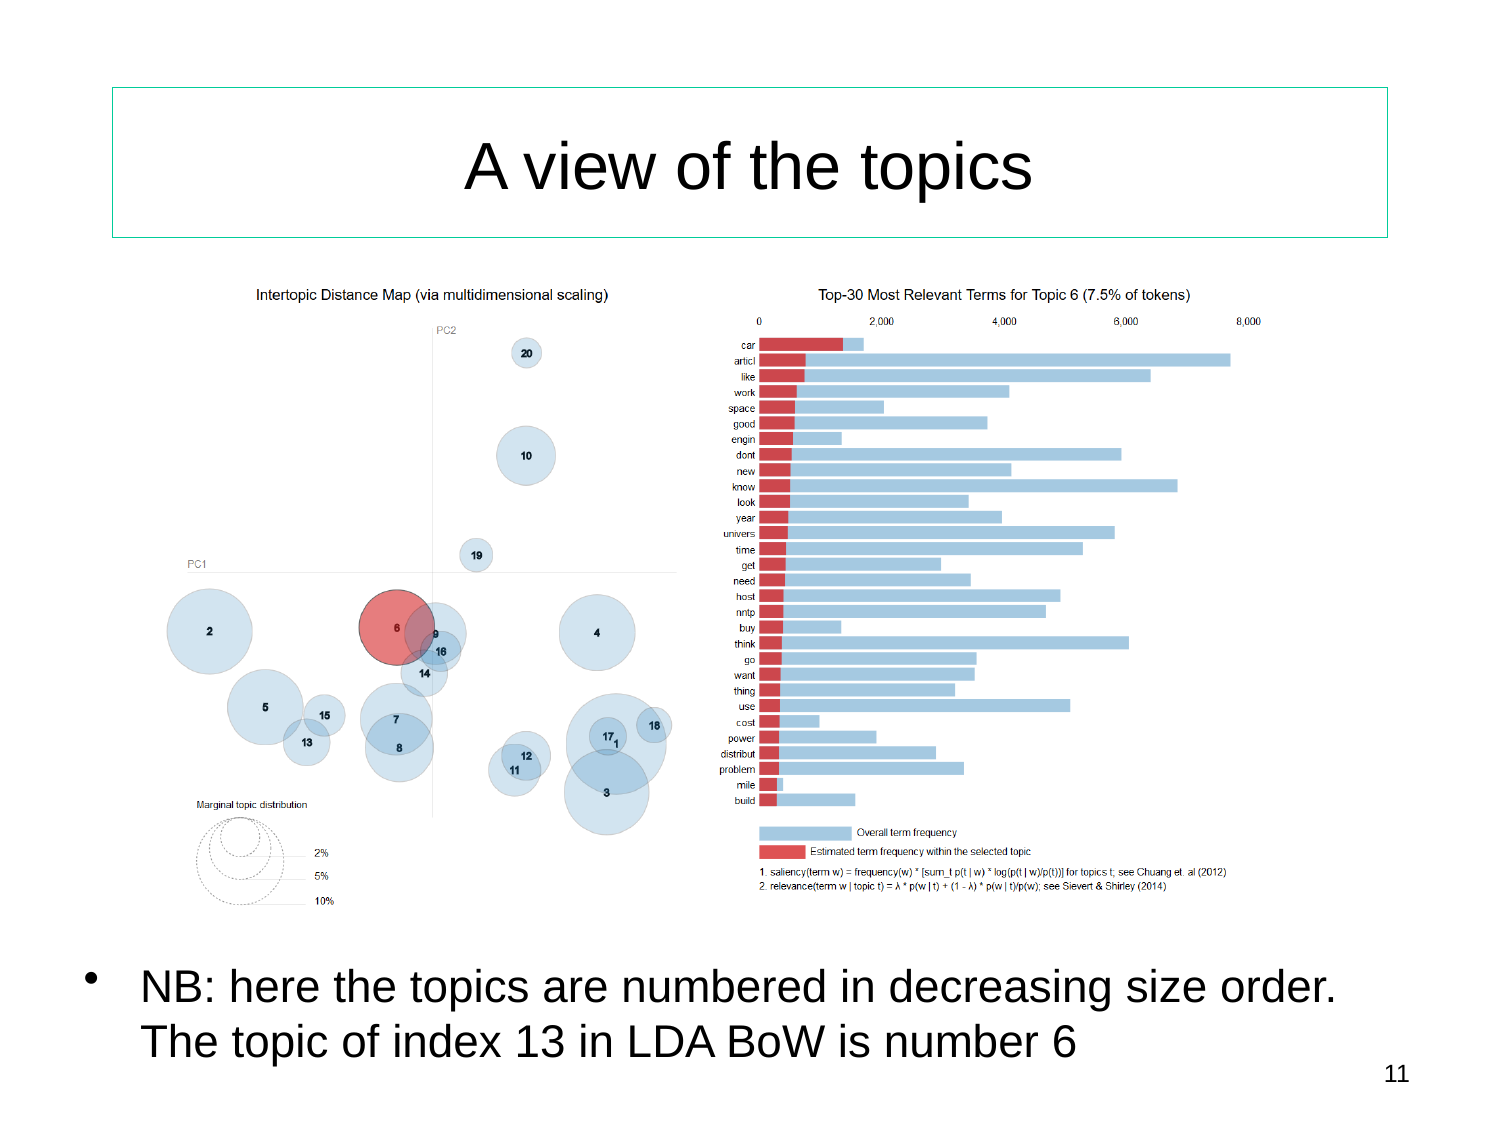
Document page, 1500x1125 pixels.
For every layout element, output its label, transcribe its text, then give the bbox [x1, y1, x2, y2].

picture [162, 282, 1274, 913]
slide_number 11 [1349, 1074, 1426, 1101]
title A view of the topics [112, 87, 1388, 238]
text_box NB: here the topics are numbered in decreasing size order. The topic of index 13 in LDA BoW is number 6 [68, 948, 1432, 1074]
